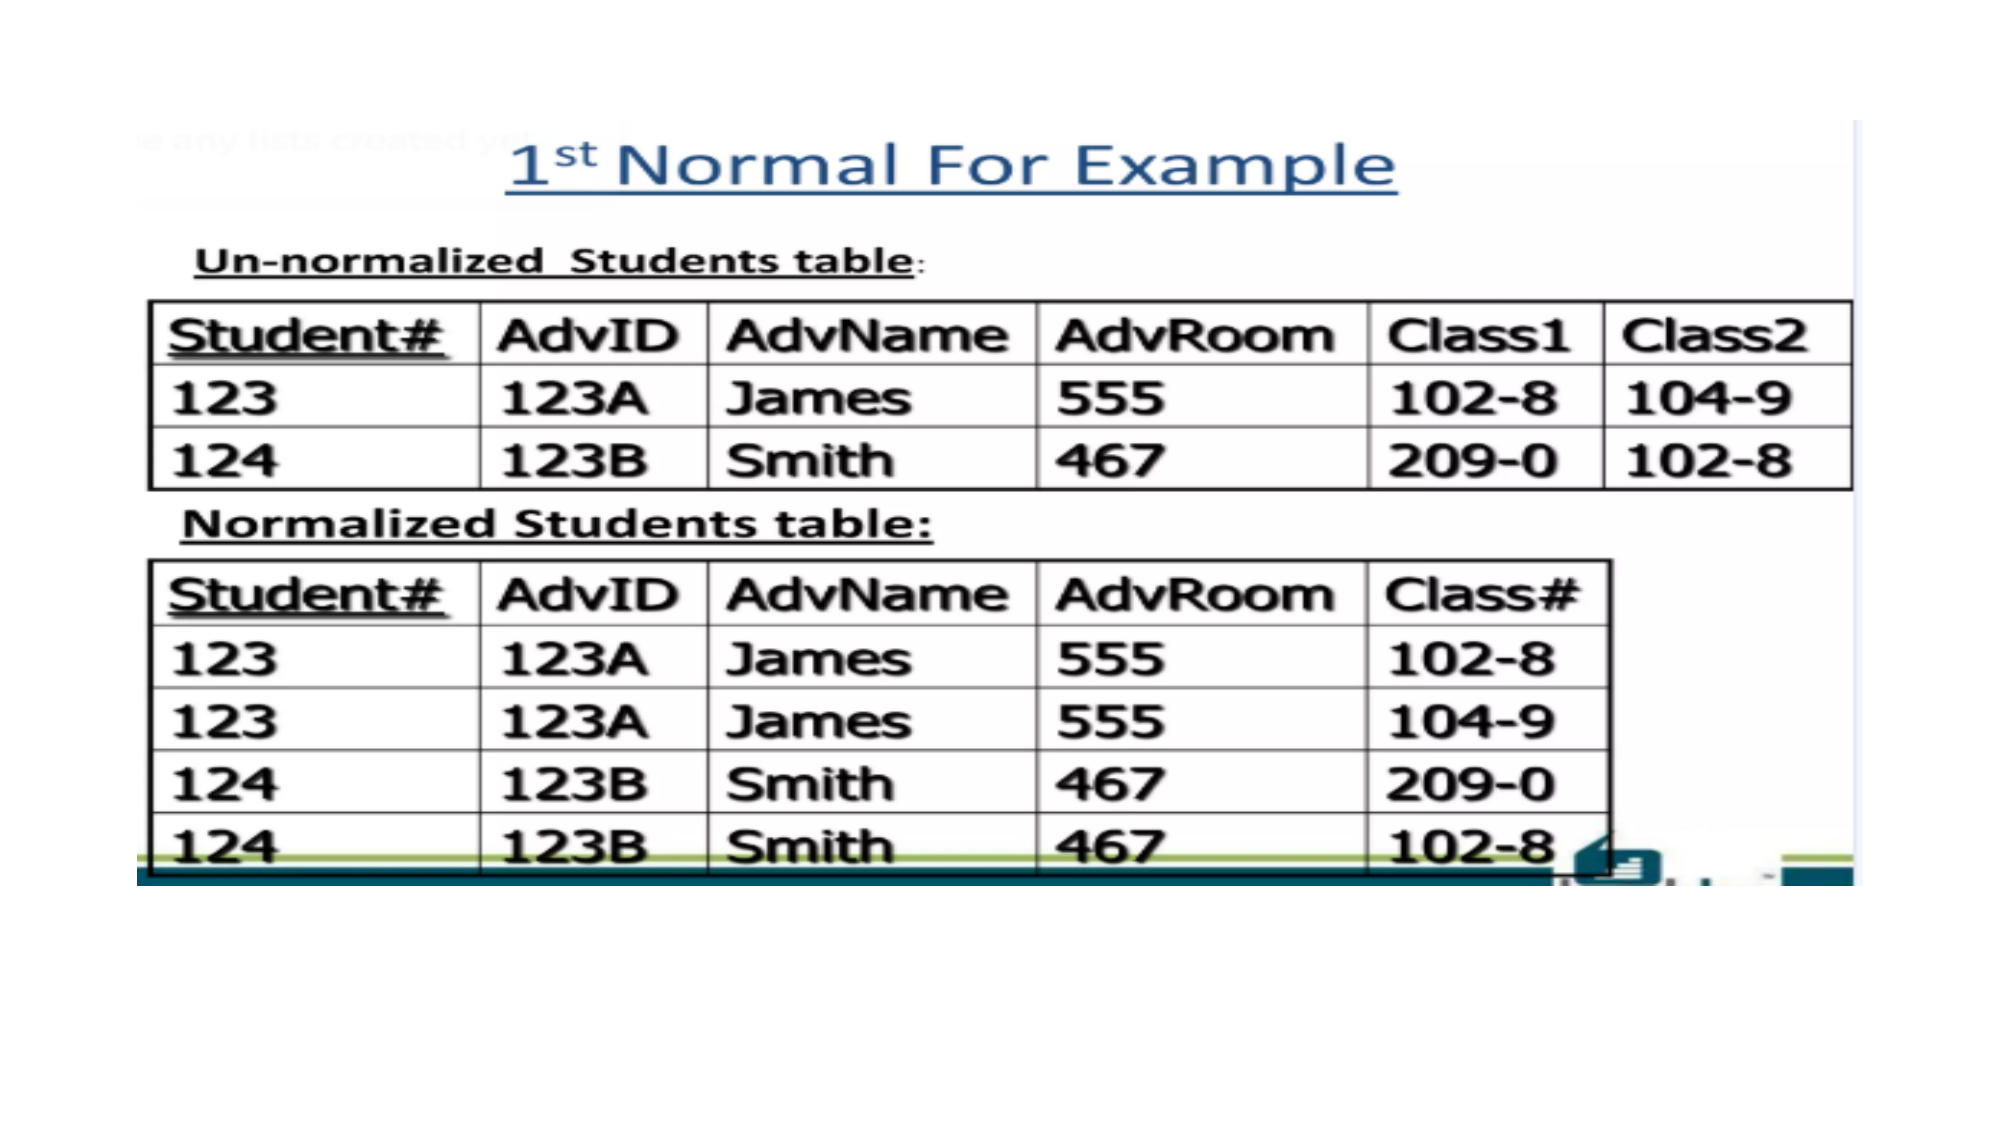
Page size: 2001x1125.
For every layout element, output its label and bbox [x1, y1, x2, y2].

picture [137, 120, 1863, 886]
